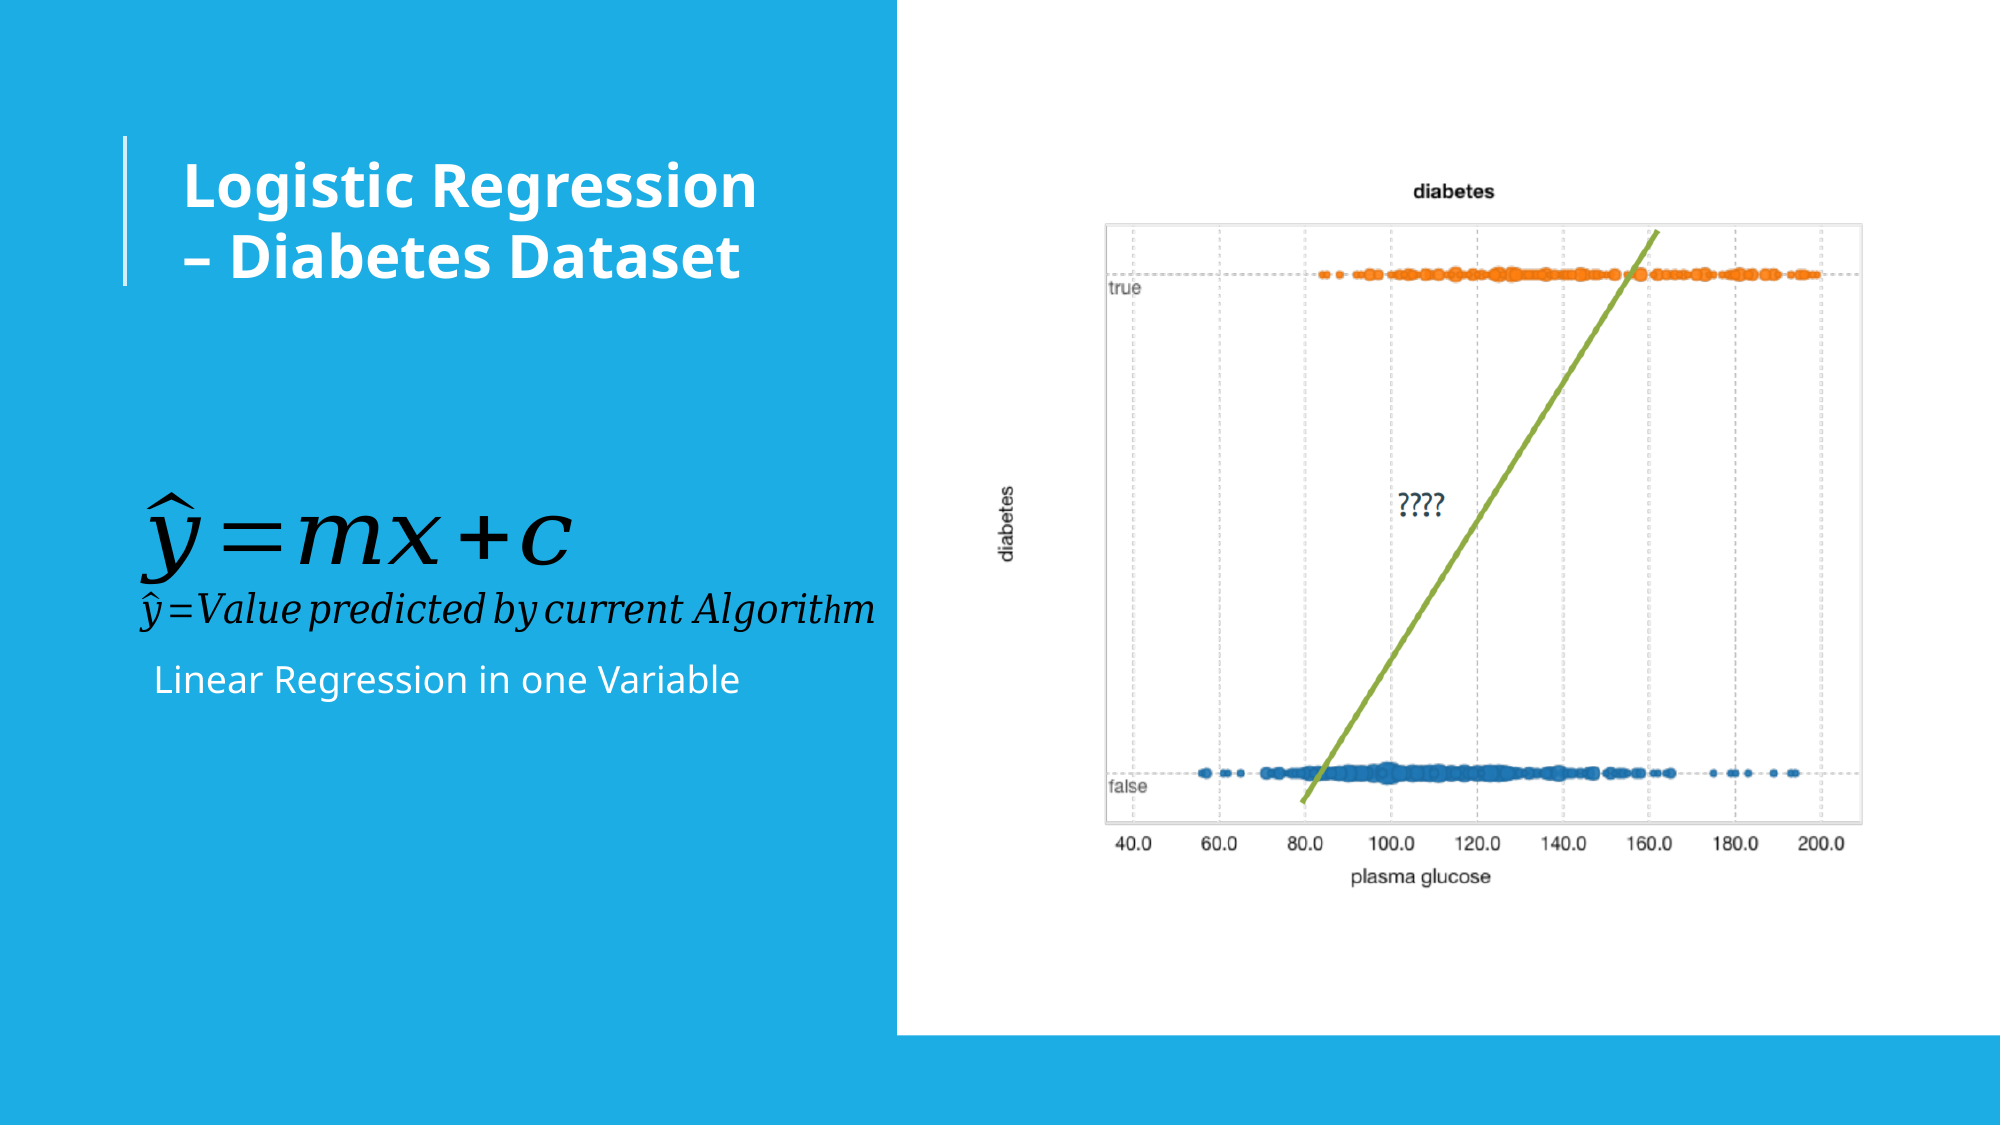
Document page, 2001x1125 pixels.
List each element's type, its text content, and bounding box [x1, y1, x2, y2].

text_box Linear Regression in one Variable [138, 648, 951, 709]
title Logistic Regression – Diabetes Dataset [168, 96, 788, 342]
text_box [0, 0, 898, 1125]
picture [958, 172, 1887, 891]
